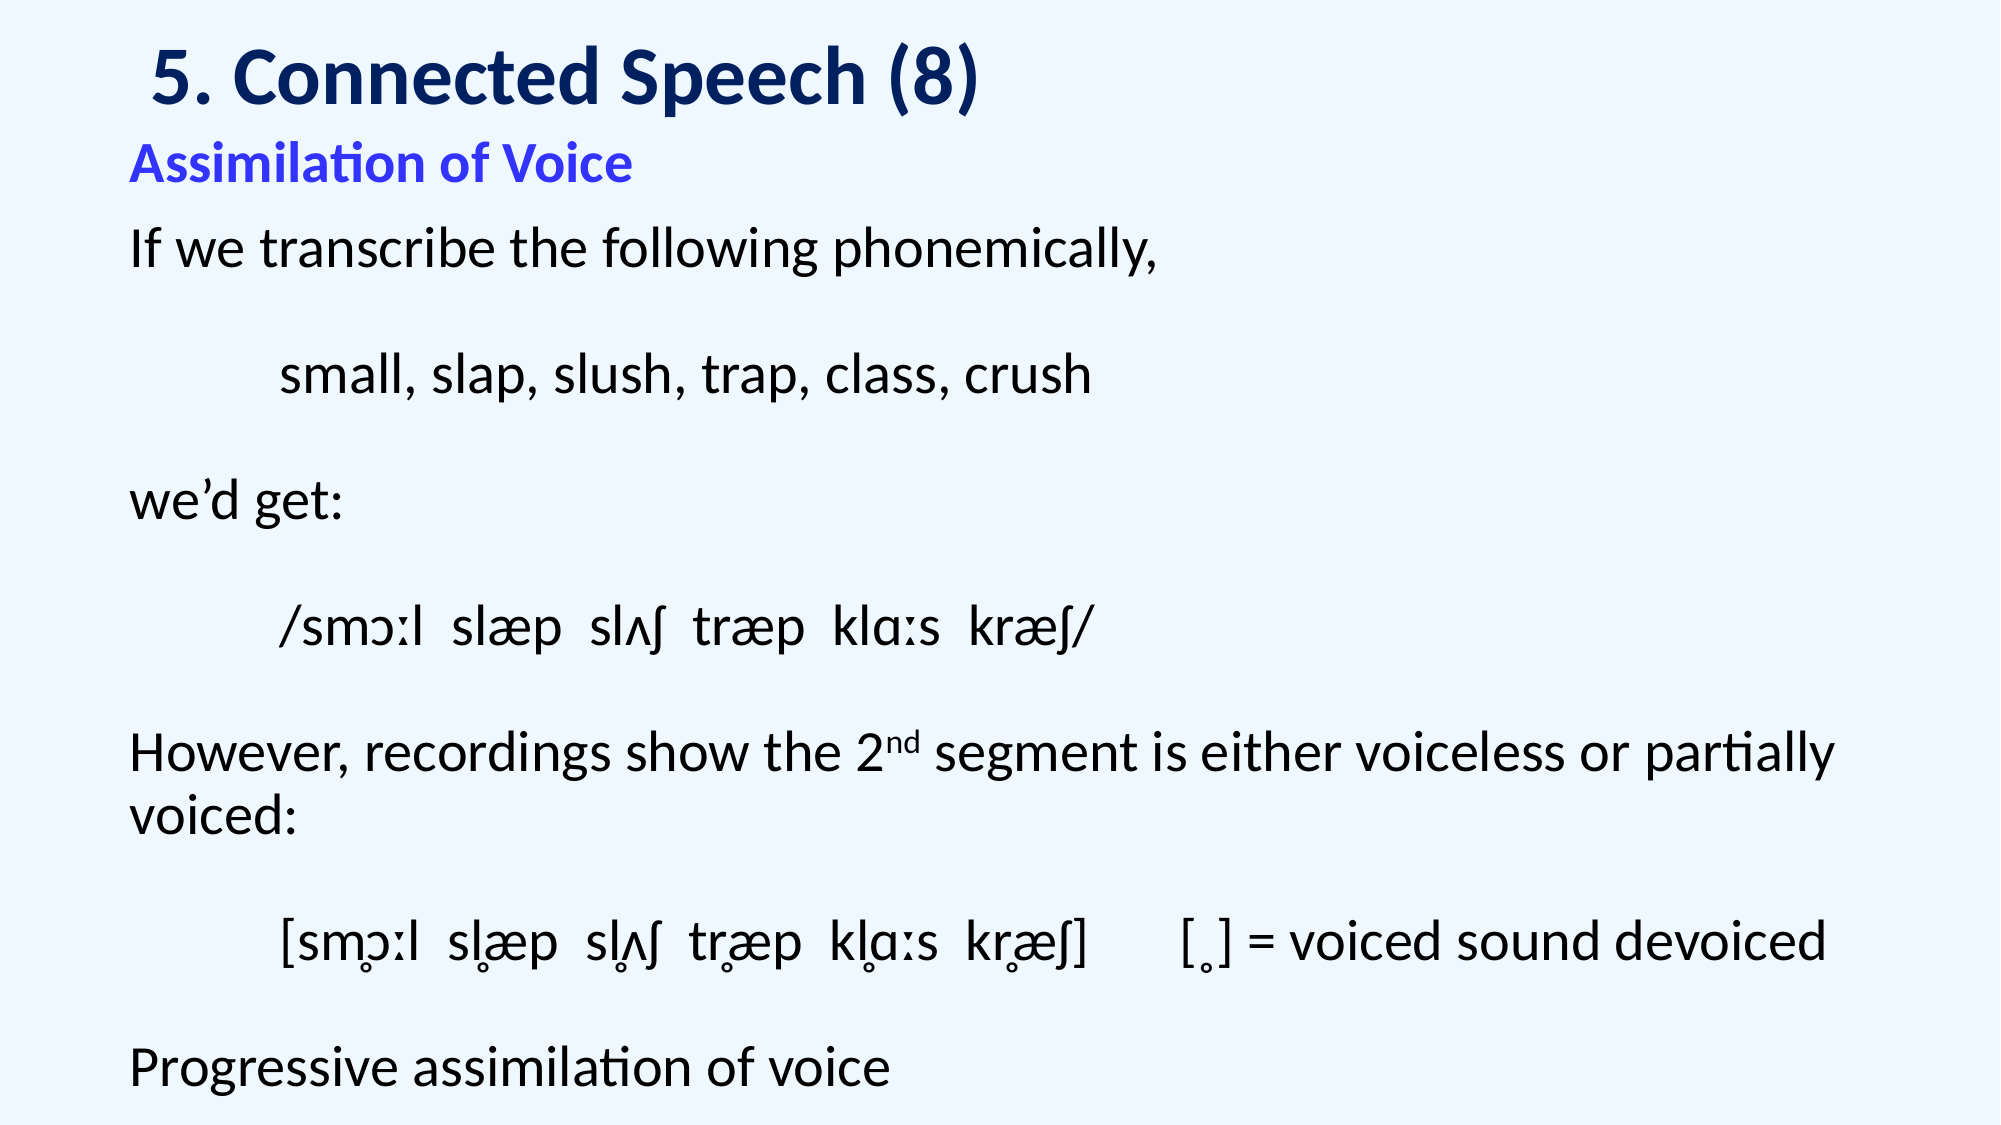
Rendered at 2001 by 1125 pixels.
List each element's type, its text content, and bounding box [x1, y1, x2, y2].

list Assimilation of Voice If we transcribe the following phonemically, small, slap, slush, trap, class, crush we’d get: /smɔːl slæp slʌʃ træp klɑːs kræʃ/ However, recordings show the 2nd segment is either voiceless or partially voiced: [sm̥ɔːl sl̥æp sl̥ʌʃ tr̥æp kl̥ɑːs kr̥æʃ] [˳] = voiced sound devoiced Progressive assimilation of voice [114, 124, 1938, 1114]
title 5. Connected Speech (8) [135, 19, 1656, 124]
